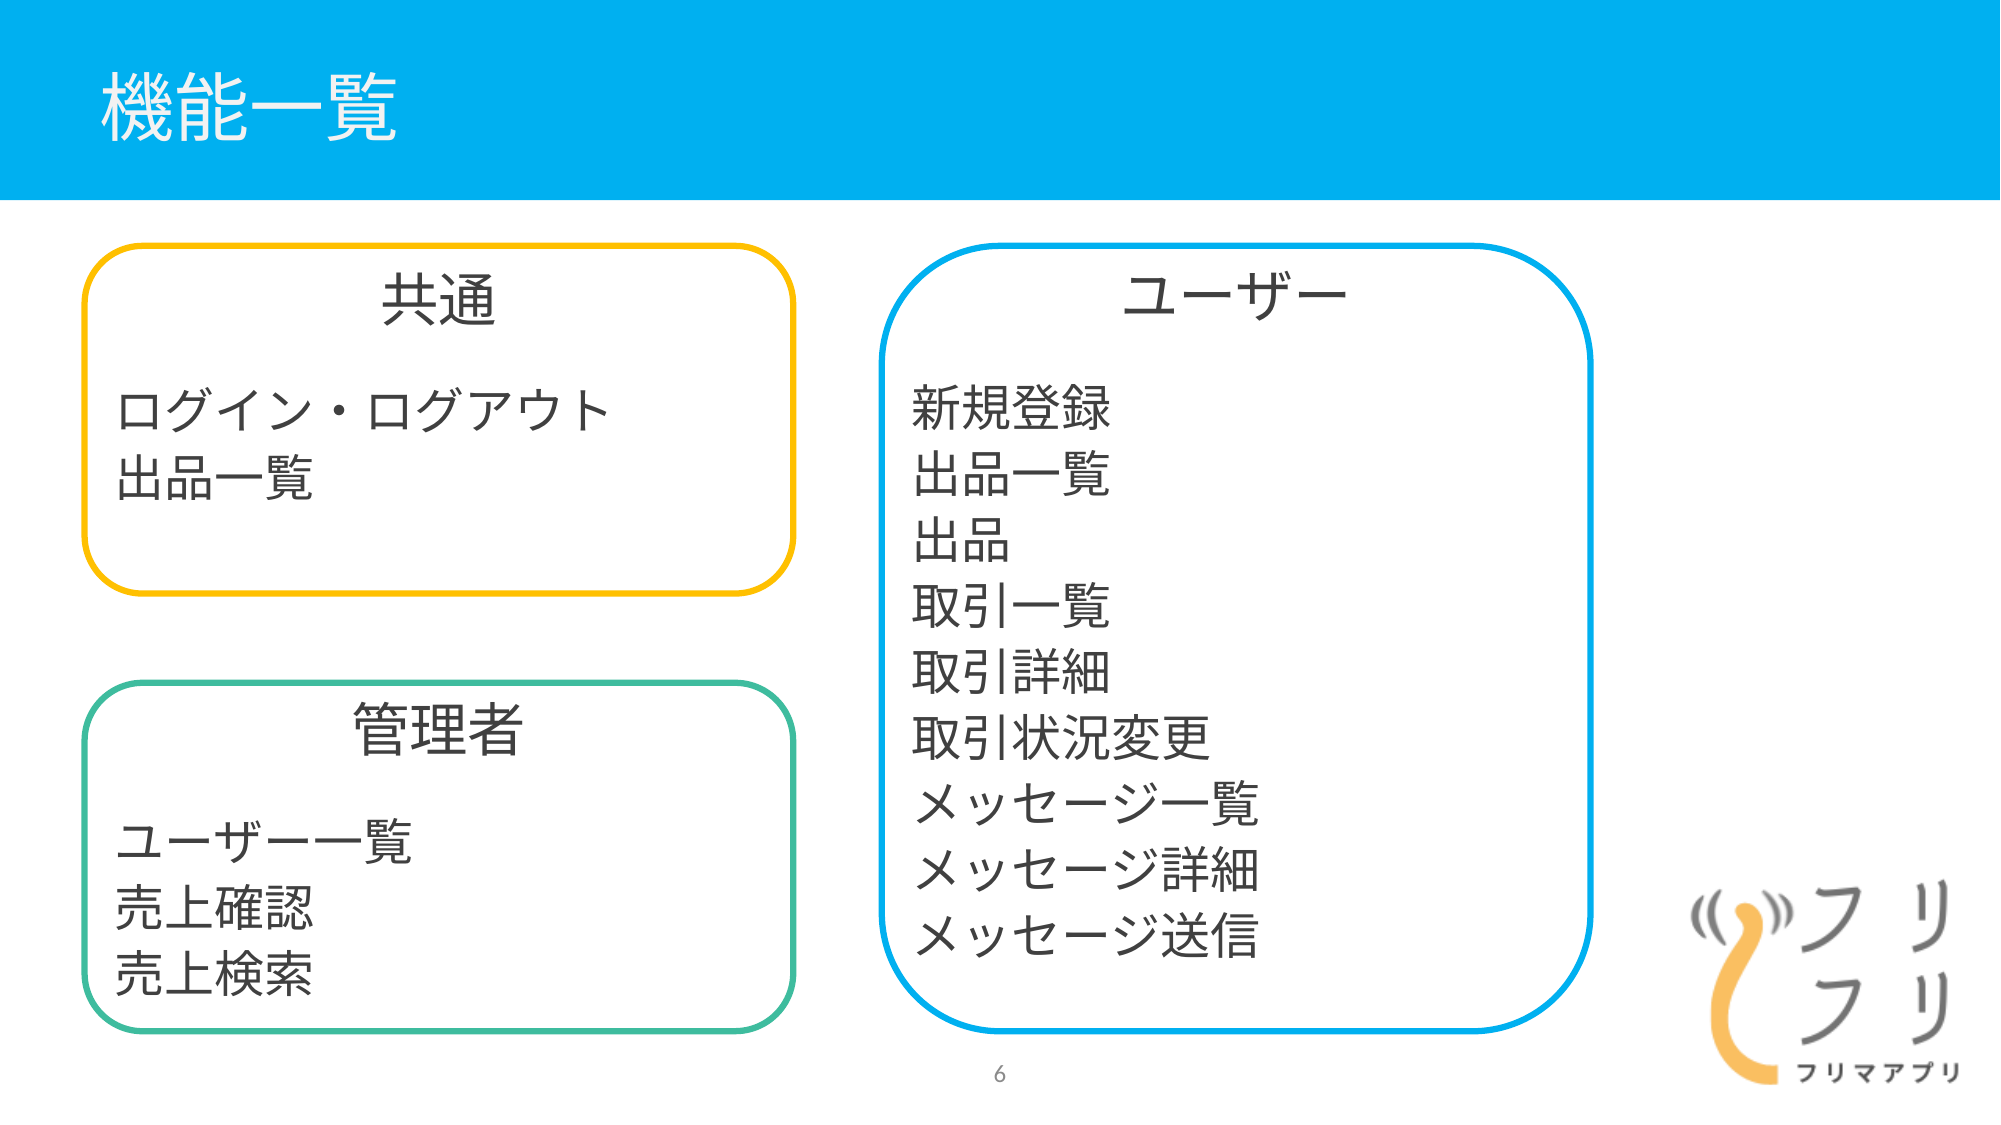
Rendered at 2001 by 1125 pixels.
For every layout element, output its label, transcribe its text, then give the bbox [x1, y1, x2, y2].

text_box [84, 245, 1591, 1032]
slide_number 6 [774, 1042, 1225, 1103]
text_box [0, 0, 2000, 201]
picture [1679, 863, 1975, 1100]
title 機能一覧 [84, 22, 1916, 200]
